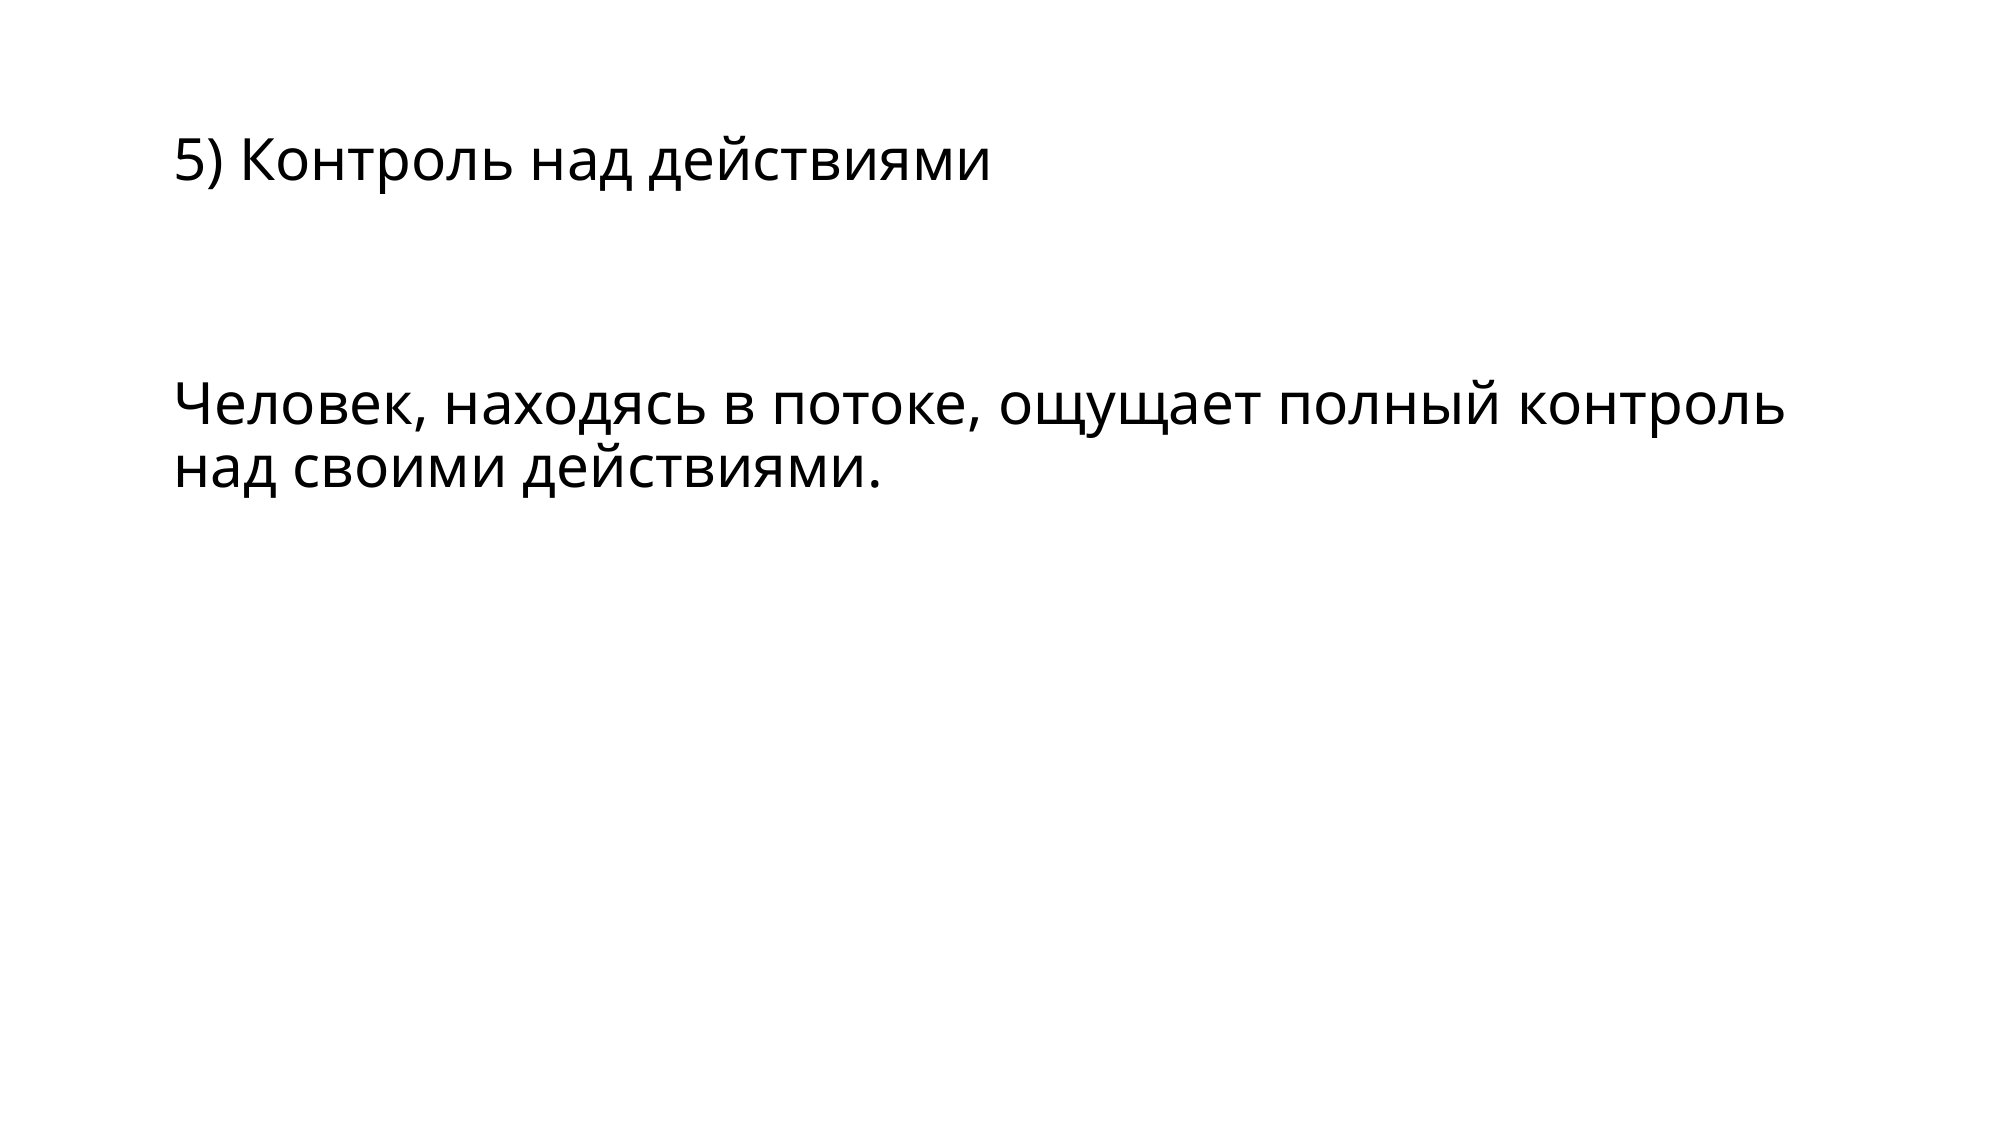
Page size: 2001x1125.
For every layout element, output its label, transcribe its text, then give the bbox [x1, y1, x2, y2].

list Человек, находясь в потоке, ощущает полный контроль над своими действиями. [158, 366, 1884, 909]
text_box 5) Контроль над действиями [158, 122, 1884, 237]
